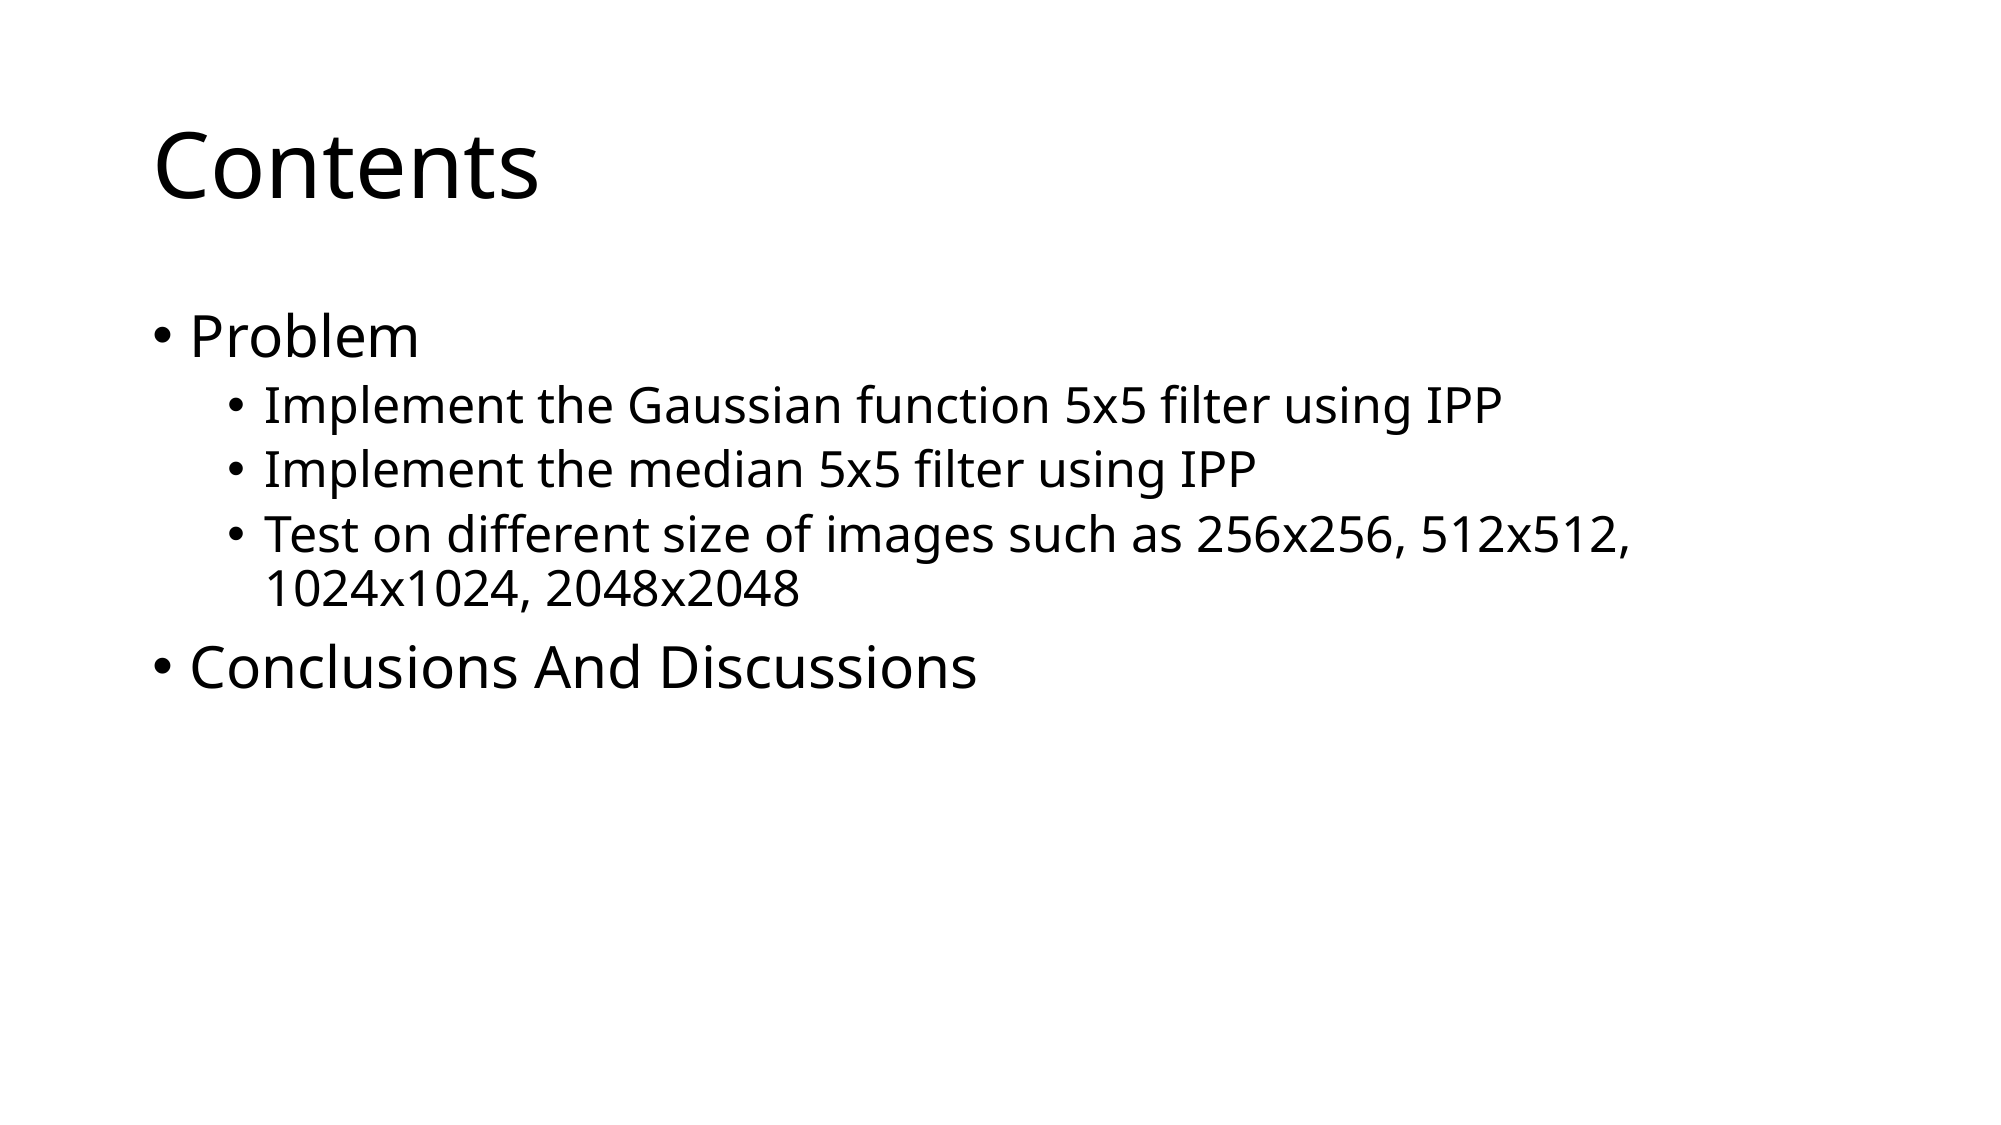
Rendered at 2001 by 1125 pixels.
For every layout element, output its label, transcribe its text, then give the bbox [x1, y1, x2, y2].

title Contents [137, 59, 1863, 278]
list Problem Implement the Gaussian function 5x5 filter using IPP Implement the median 5x5 filter using IPP Test on different size of images such as 256x256, 512x512, 1024x1024, 2048x2048 Conclusions And Discussions [137, 299, 1863, 1014]
